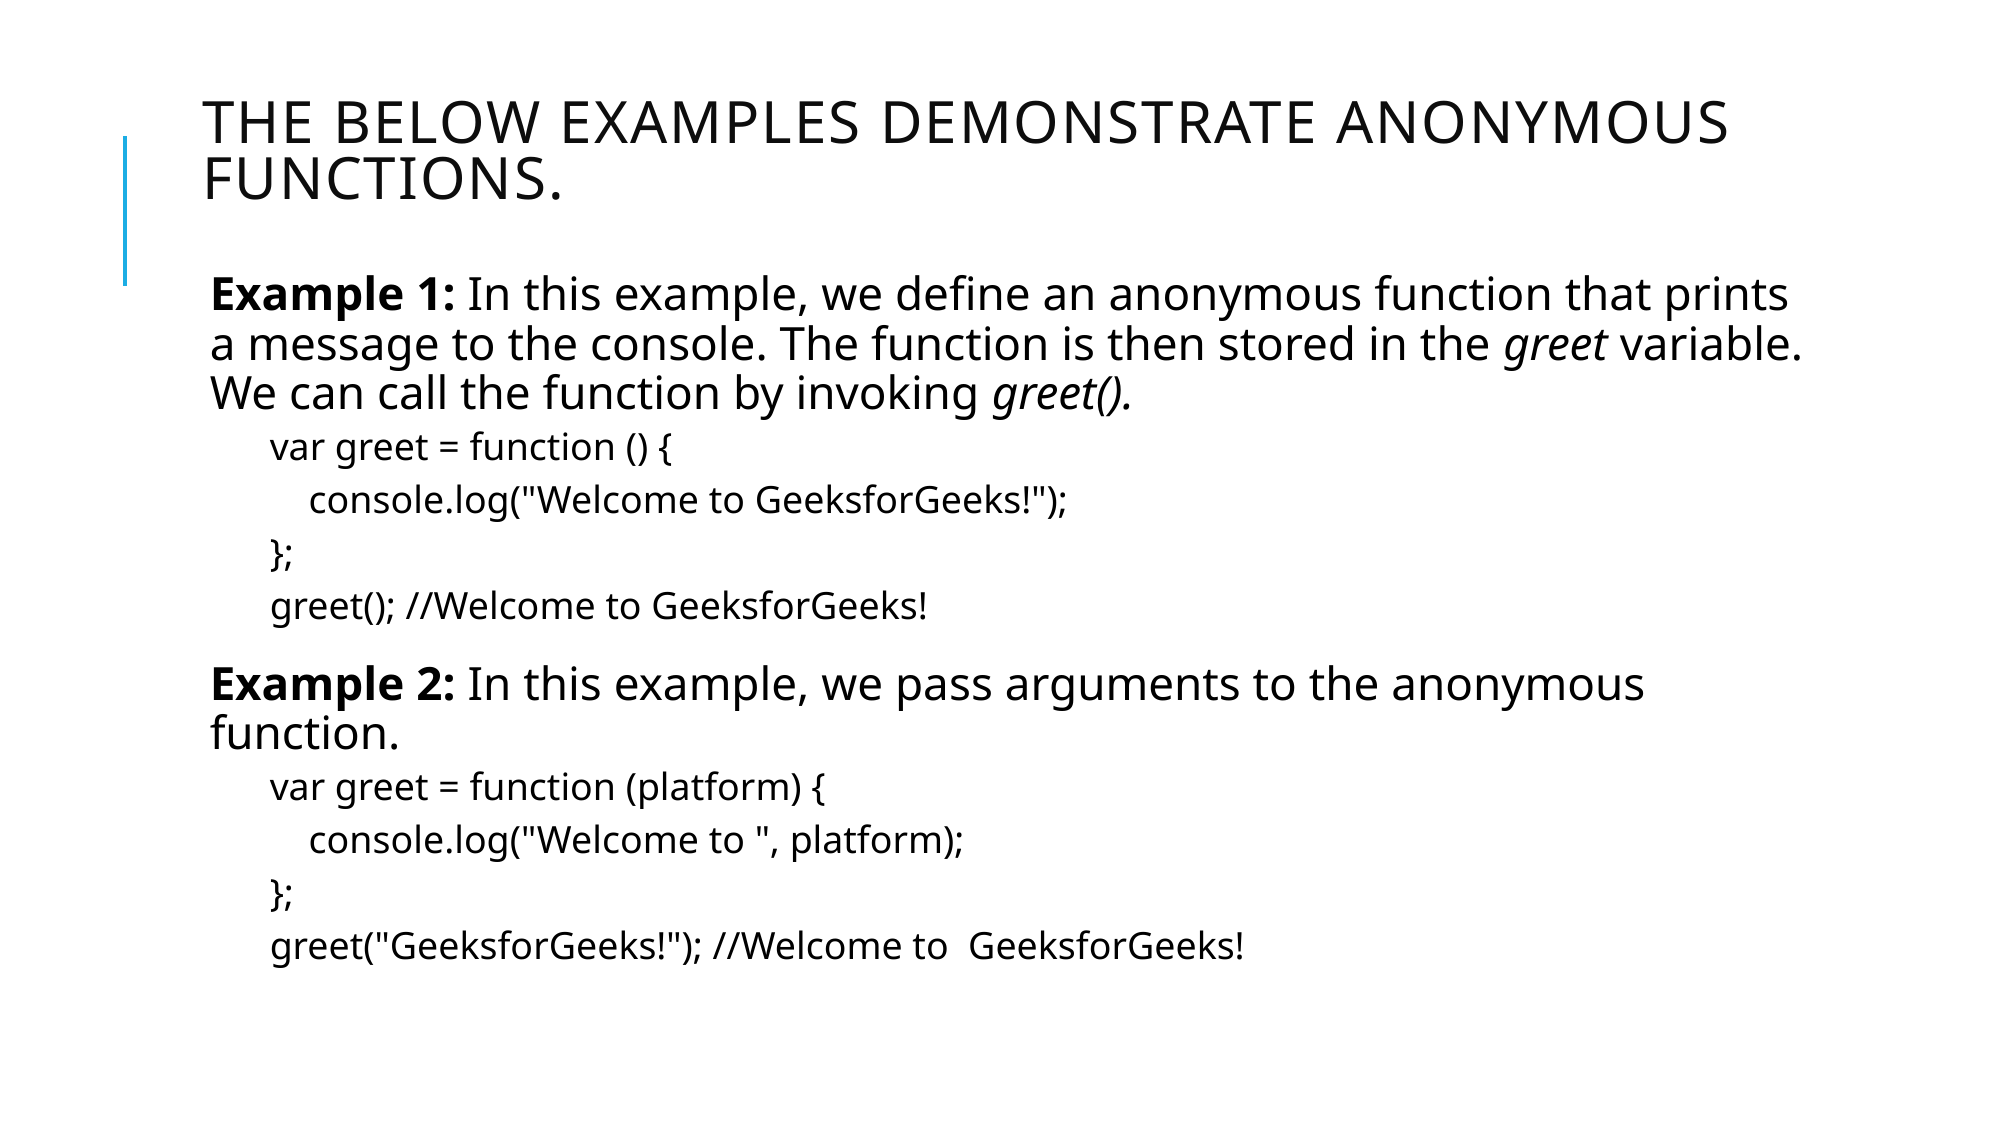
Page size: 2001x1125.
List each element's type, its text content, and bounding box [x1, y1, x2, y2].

list Example 1: In this example, we define an anonymous function that prints a message to the console. The function is then stored in the greet variable. We can call the function by invoking greet(). var greet = function () { console.log("Welcome to GeeksforGeeks!"); }; greet(); //Welcome to GeeksforGeeks! Example 2: In this example, we pass arguments to the anonymous function. var greet = function (platform) { console.log("Welcome to ", platform); }; greet("GeeksforGeeks!"); //Welcome to GeeksforGeeks! [187, 263, 1813, 1013]
title The below examples demonstrate anonymous functions. [187, 101, 1813, 208]
